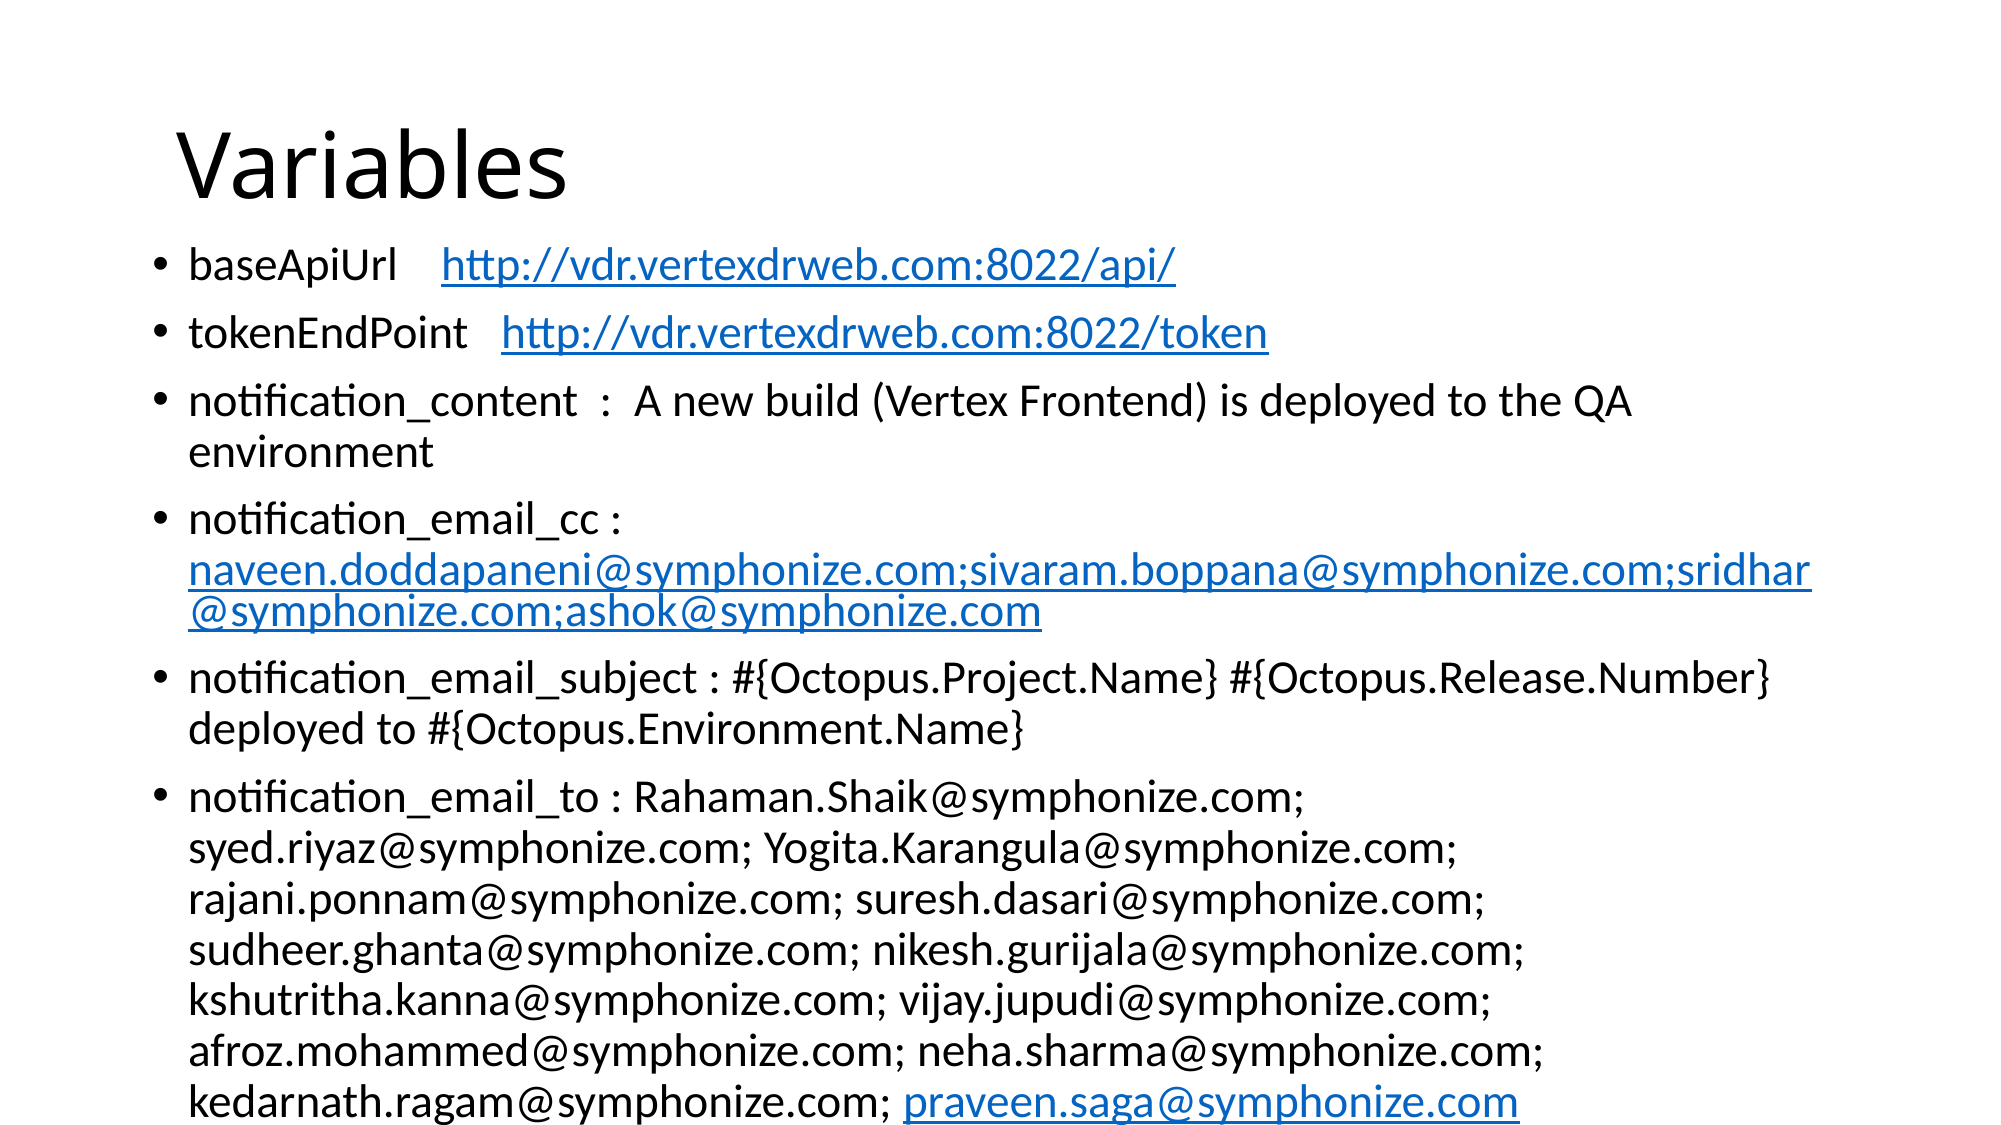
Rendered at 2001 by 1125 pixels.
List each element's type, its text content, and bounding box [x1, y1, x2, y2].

list baseApiUrl http://vdr.vertexdrweb.com:8022/api/ tokenEndPoint http://vdr.vertexdrweb.com:8022/token notification_content : A new build (Vertex Frontend) is deployed to the QA environment notification_email_cc : naveen.doddapaneni@symphonize.com;sivaram.boppana@symphonize.com;sridhar@symphonize.com;ashok@symphonize.com notification_email_subject : #{Octopus.Project.Name} #{Octopus.Release.Number} deployed to #{Octopus.Environment.Name} notification_email_to : Rahaman.Shaik@symphonize.com; syed.riyaz@symphonize.com; Yogita.Karangula@symphonize.com; rajani.ponnam@symphonize.com; suresh.dasari@symphonize.com; sudheer.ghanta@symphonize.com; nikesh.gurijala@symphonize.com; kshutritha.kanna@symphonize.com; vijay.jupudi@symphonize.com; afroz.mohammed@symphonize.com; neha.sharma@symphonize.com; kedarnath.ragam@symphonize.com; praveen.saga@symphonize.com [137, 232, 1863, 1100]
title Variables [137, 59, 1863, 232]
